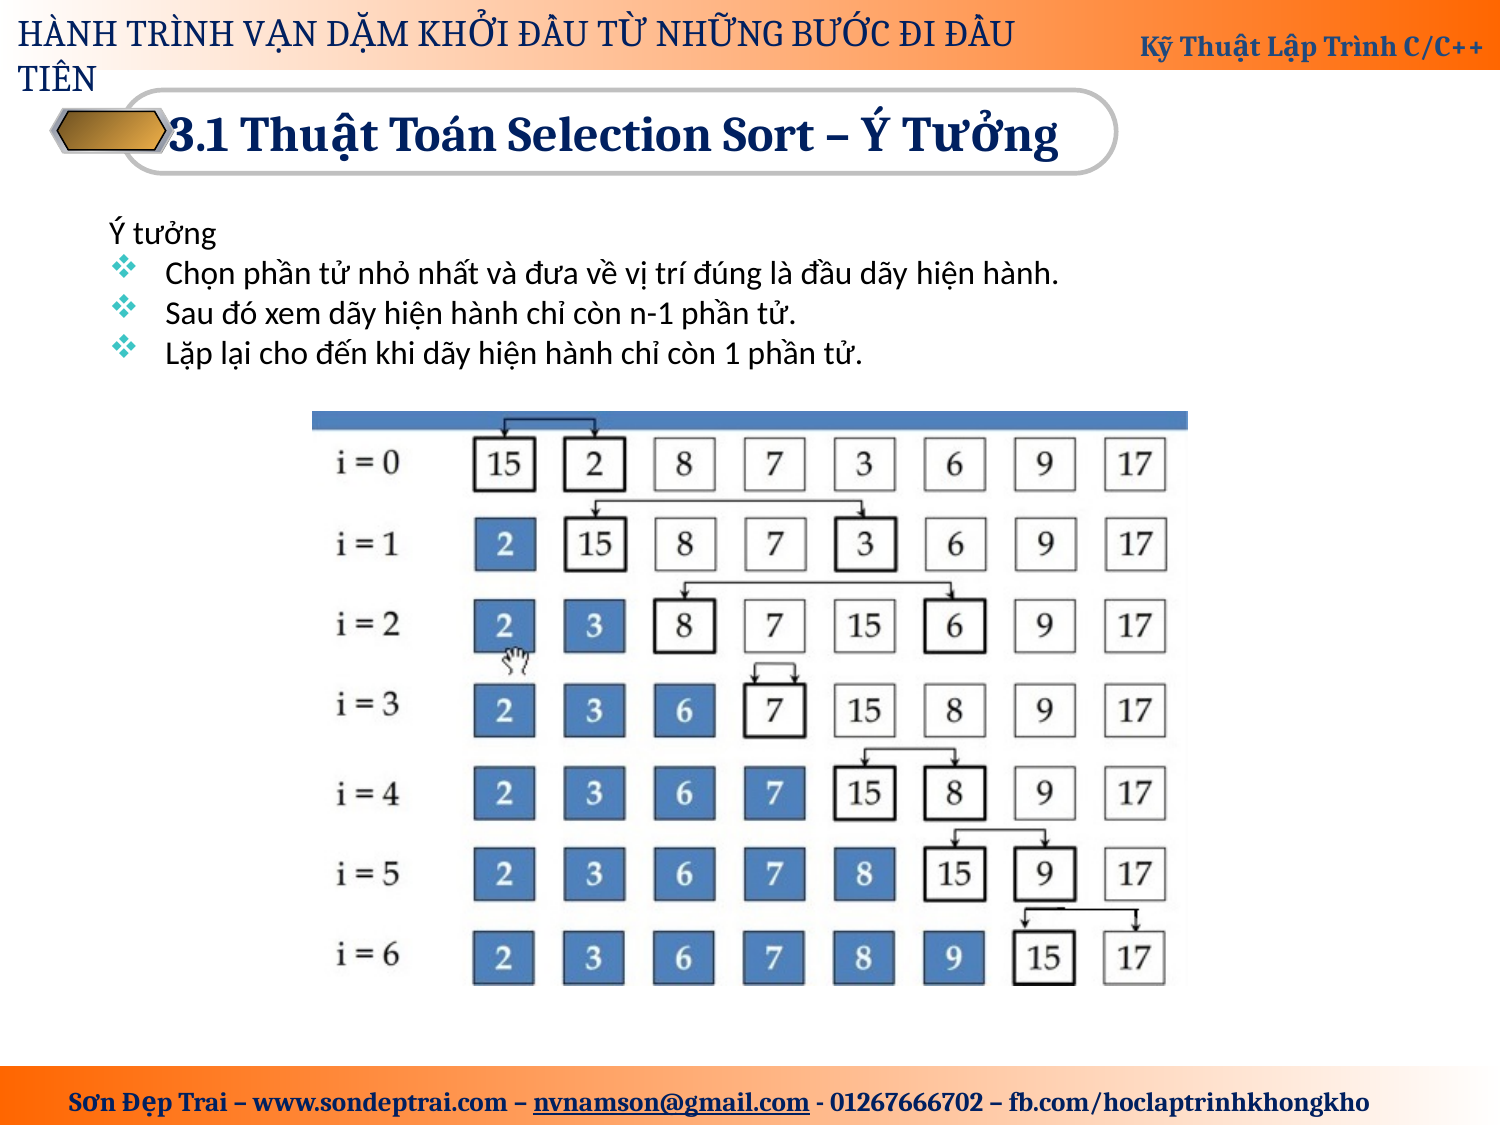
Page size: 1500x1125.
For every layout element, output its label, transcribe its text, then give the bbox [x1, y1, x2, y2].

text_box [49, 89, 1117, 174]
picture [312, 410, 1188, 986]
text_box Ý tưởng Chọn phần tử nhỏ nhất và đưa về vị trí đúng là đầu dãy hiện hành. Sau đó xem dãy hiện hành chỉ còn n-1 phần tử. Lặp lại cho đến khi dãy hiện hành chỉ còn 1 phần tử. [94, 203, 1500, 379]
